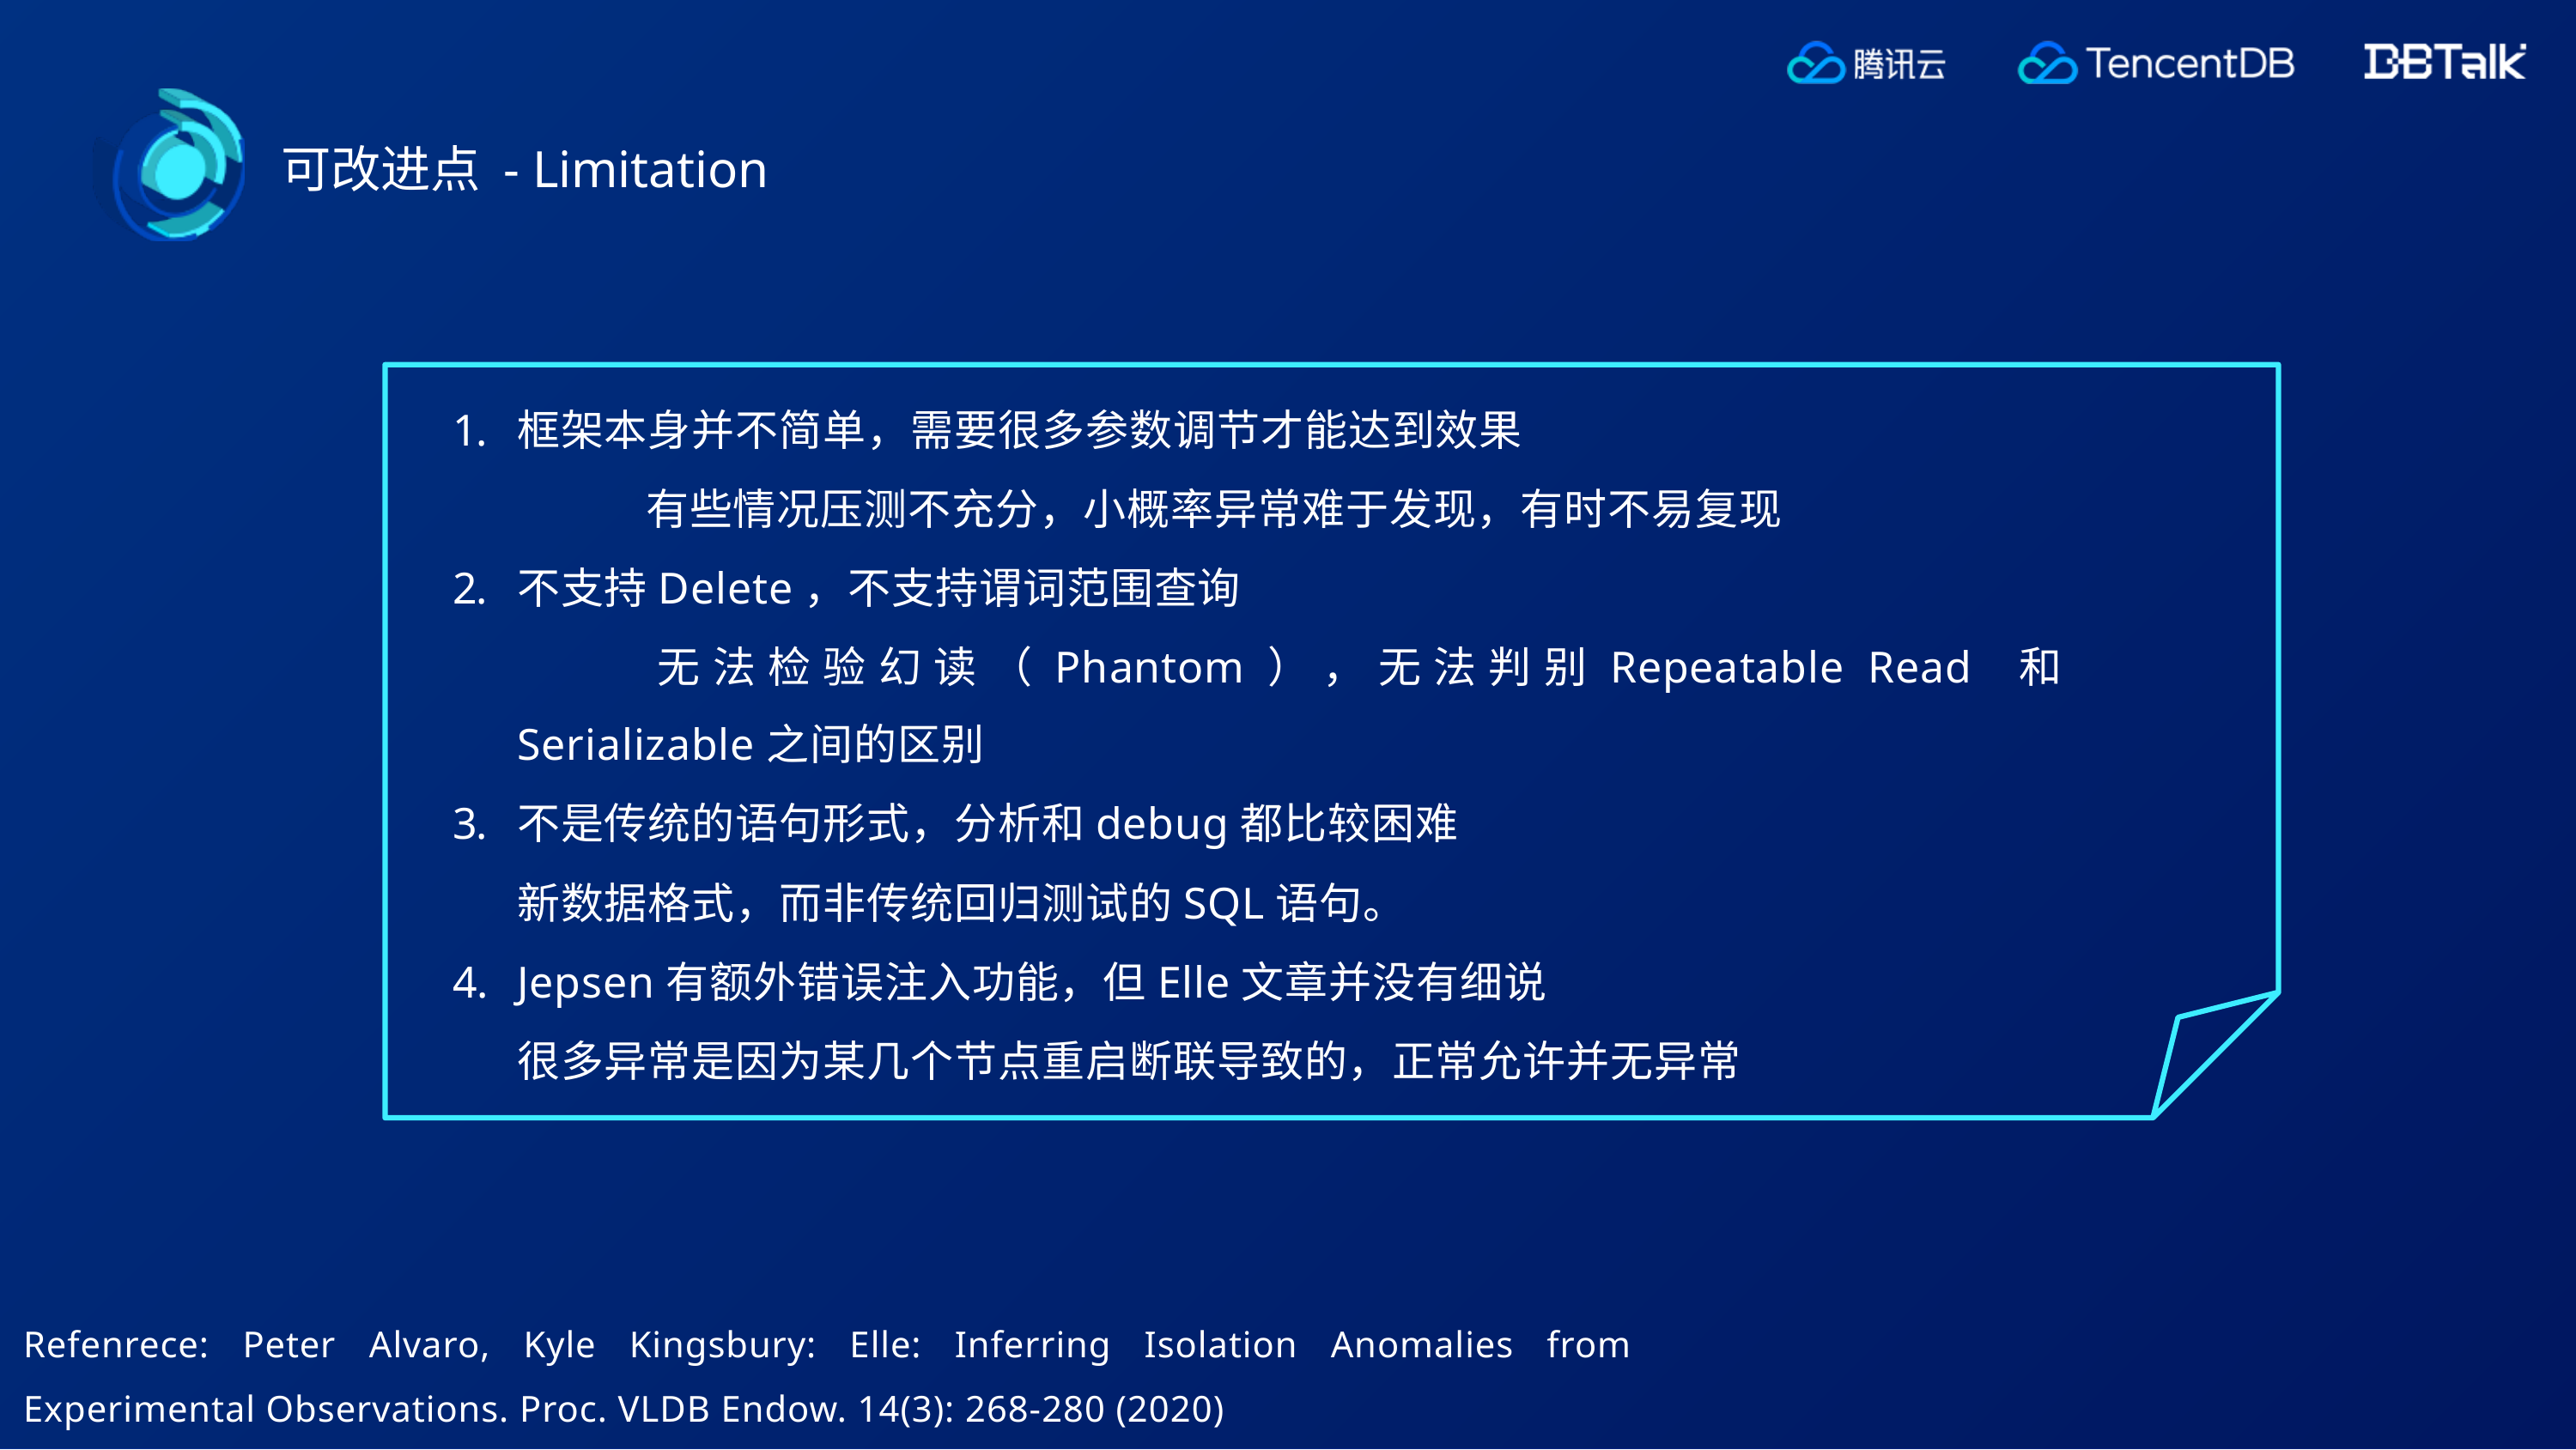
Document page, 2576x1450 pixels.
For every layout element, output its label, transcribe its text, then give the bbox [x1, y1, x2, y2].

text_box 可改进点 - Limitation [278, 136, 889, 198]
picture [92, 88, 246, 241]
text_box [383, 362, 2281, 1120]
picture [1738, 15, 2576, 112]
text_box Refenrece: Peter Alvaro, Kyle Kingsbury: Elle: Inferring Isolation Anomalies from Experimental Observations. Proc. VLDB Endow. 14(3): 268-280 (2020) [21, 1299, 1634, 1430]
text_box [0, 0, 2576, 1449]
